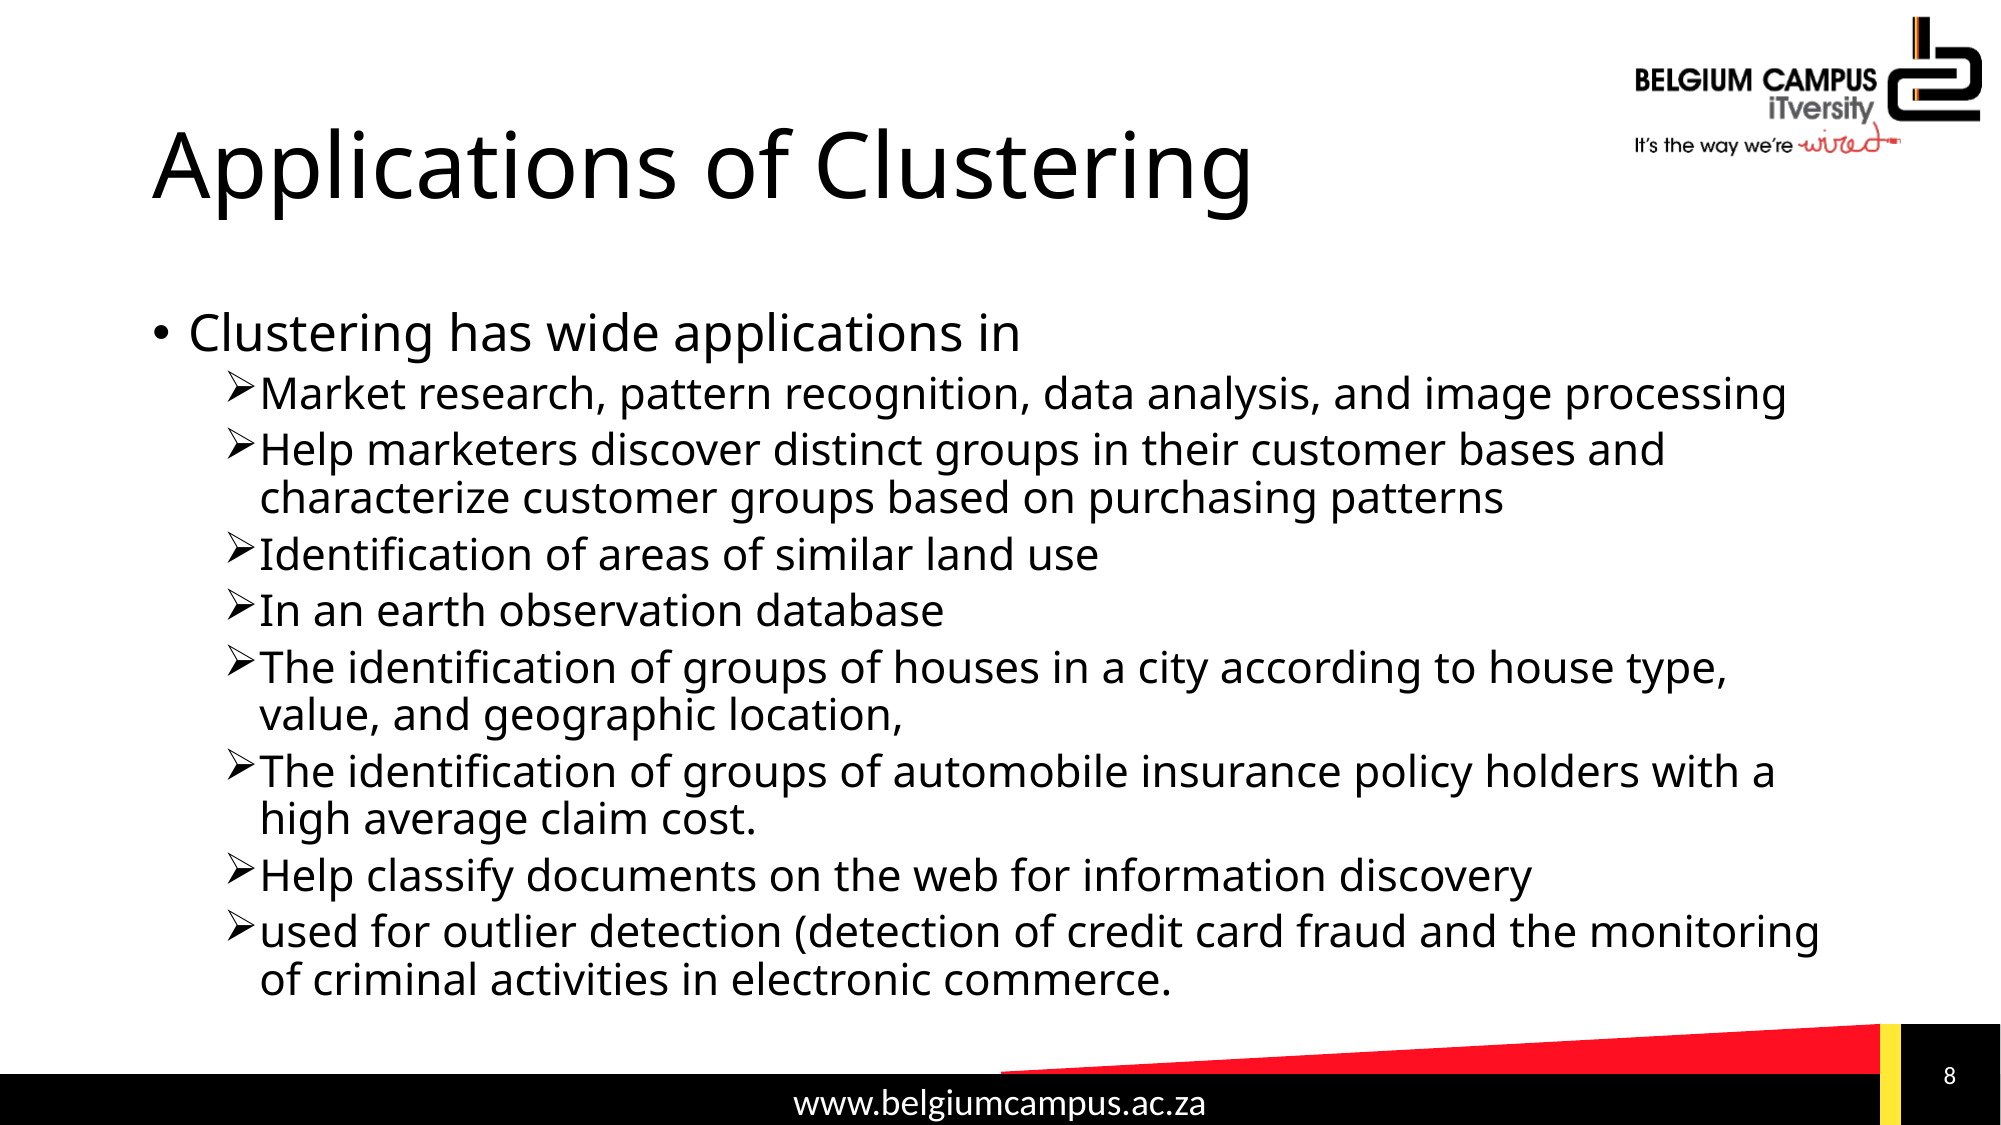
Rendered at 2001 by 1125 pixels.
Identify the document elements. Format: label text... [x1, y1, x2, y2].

picture [1631, 0, 1986, 198]
list Clustering has wide applications in Market research, pattern recognition, data analysis, and image processing Help marketers discover distinct groups in their customer bases and characterize customer groups based on purchasing patterns Identification of areas of similar land use In an earth observation database The identification of groups of houses in a city according to house type, value, and geographic location, The identification of groups of automobile insurance policy holders with a high average claim cost. Help classify documents on the web for information discovery used for outlier detection (detection of credit card fraud and the monitoring of criminal activities in electronic commerce. [137, 299, 1863, 1014]
title Applications of Clustering [137, 59, 1863, 278]
